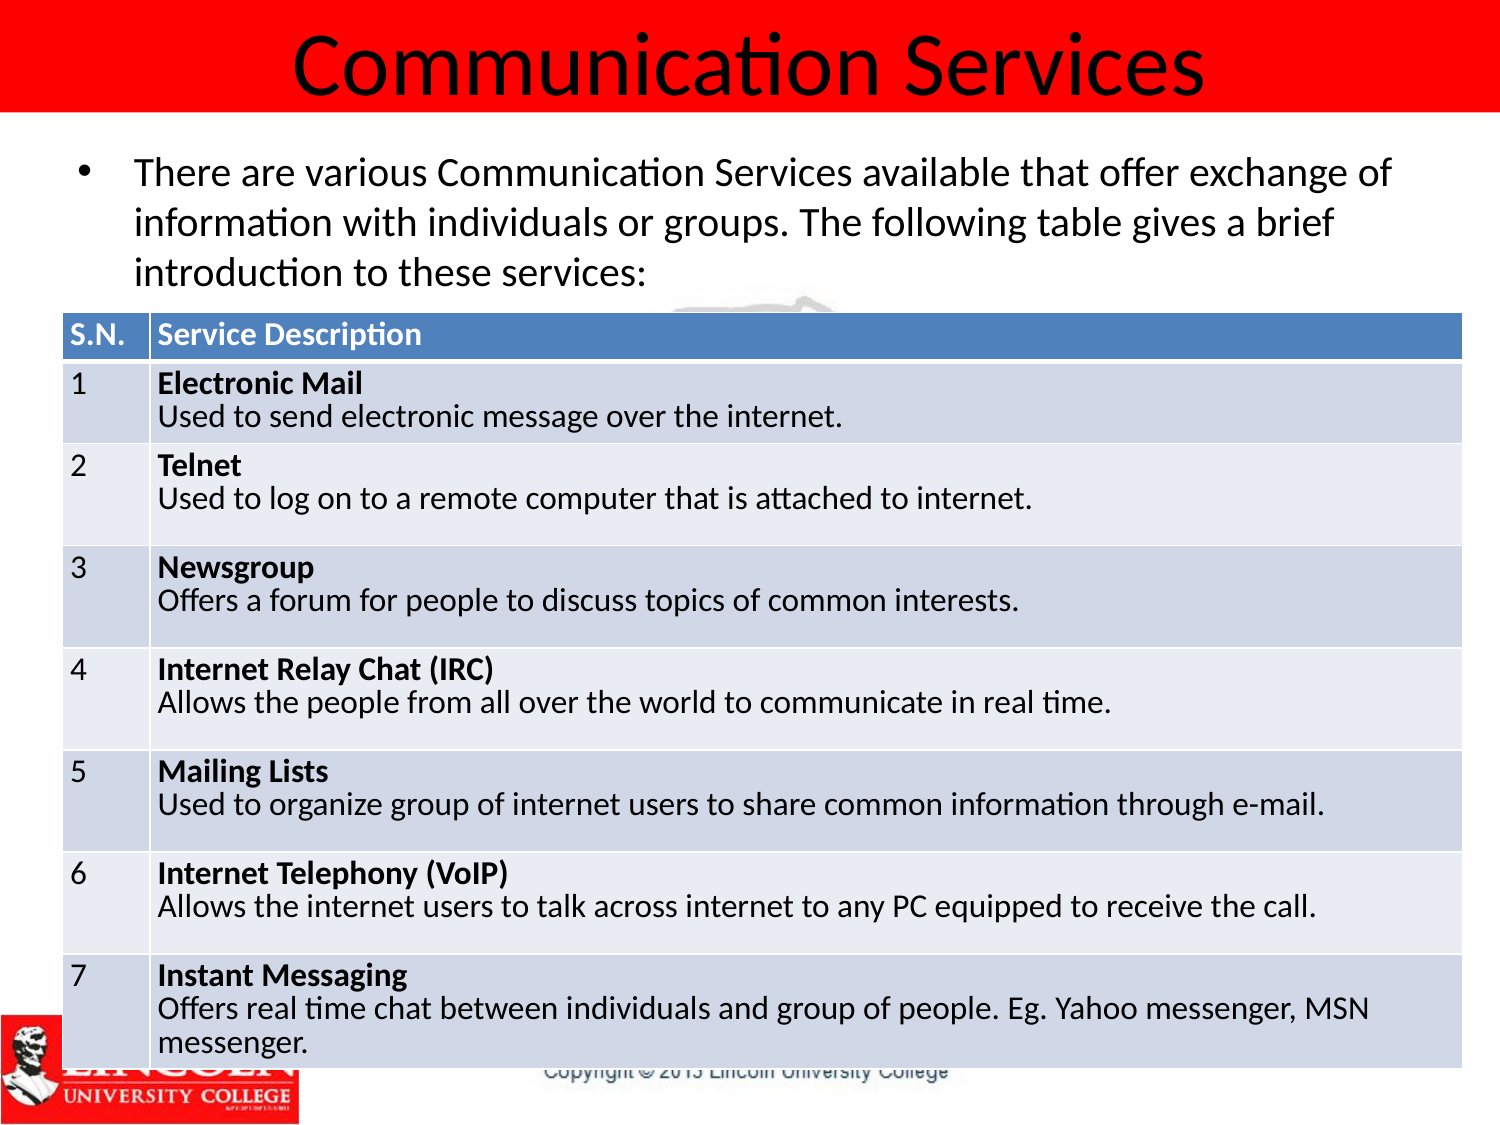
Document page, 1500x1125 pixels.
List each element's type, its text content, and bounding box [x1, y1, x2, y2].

table_cell 6 [63, 853, 149, 953]
picture [525, 1070, 974, 1093]
table_cell 5 [63, 751, 149, 851]
table_cell 7 [63, 955, 149, 1068]
table_header S.N. [63, 313, 149, 359]
list There are various Communication Services available that offer exchange of information with individuals or groups. The following table gives a brief introduction to these services: [62, 137, 1413, 312]
table_cell 3 [63, 546, 149, 647]
table_cell 2 [63, 444, 149, 545]
table_cell Instant Messaging Offers real time chat between individuals and group of people. Eg. Yahoo messenger, MSN messenger. [151, 955, 1462, 1068]
table_header Service Description [151, 313, 1462, 359]
title Communication Services [75, 0, 1425, 185]
table_cell Internet Telephony (VoIP) Allows the internet users to talk across internet to any PC equipped to receive the call. [151, 853, 1462, 953]
table_cell Electronic Mail Used to send electronic message over the internet. [151, 364, 1462, 443]
table_cell 1 [63, 364, 149, 443]
table_cell Telnet Used to log on to a remote computer that is attached to internet. [151, 444, 1462, 545]
picture [0, 1014, 300, 1125]
table_cell 4 [63, 649, 149, 749]
table_cell Mailing Lists Used to organize group of internet users to share common information through e-mail. [151, 751, 1462, 851]
table_cell Internet Relay Chat (IRC) Allows the people from all over the world to communicate in real time. [151, 649, 1462, 749]
table_cell Newsgroup Offers a forum for people to discuss topics of common interests. [151, 546, 1462, 647]
